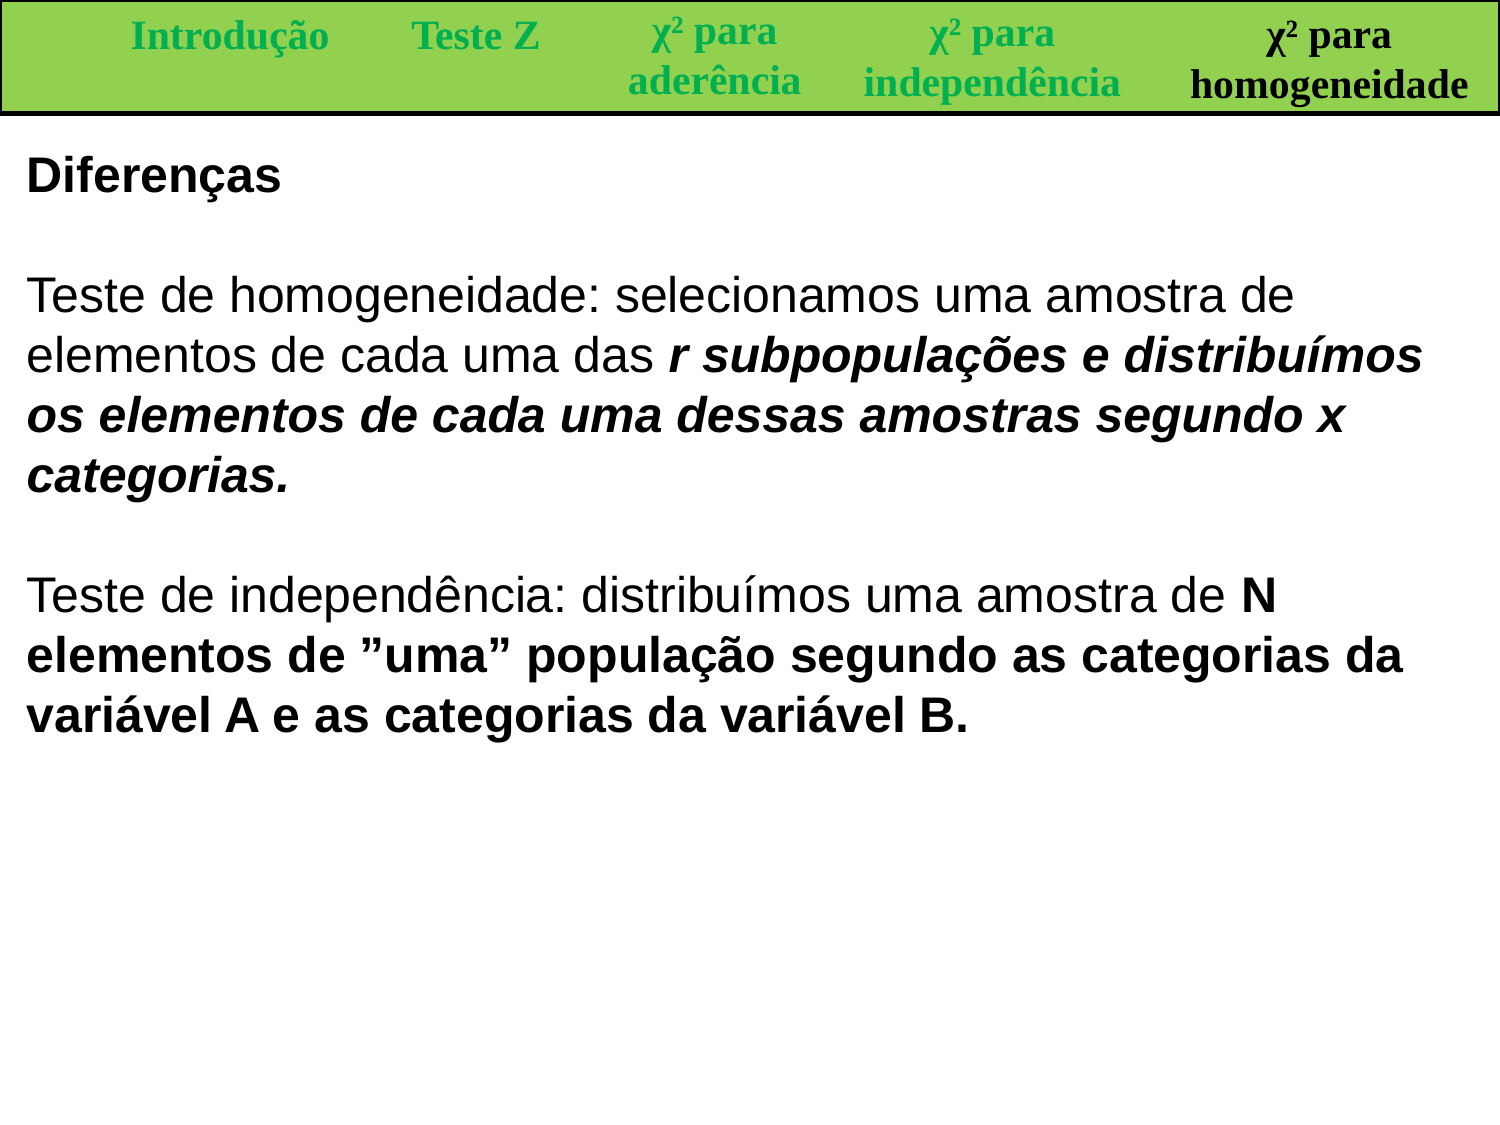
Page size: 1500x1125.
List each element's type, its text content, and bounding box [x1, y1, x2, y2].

text_box χ² para homogeneidade [1158, 0, 1500, 115]
text_box Introdução [5, 0, 396, 65]
text_box Teste Z [396, 0, 556, 65]
text_box [0, 0, 1500, 116]
text_box Diferenças Teste de homogeneidade: selecionamos uma amostra de elementos de cada uma das r subpopulações e distribuímos os elementos de cada uma dessas amostras segundo x categorias. Teste de independência: distribuímos uma amostra de N elementos de ”uma” população segundo as categorias da variável A e as categorias da variável B. [11, 134, 1471, 750]
text_box χ² para aderência [596, 0, 834, 111]
text_box χ² para independência [844, 0, 1141, 113]
